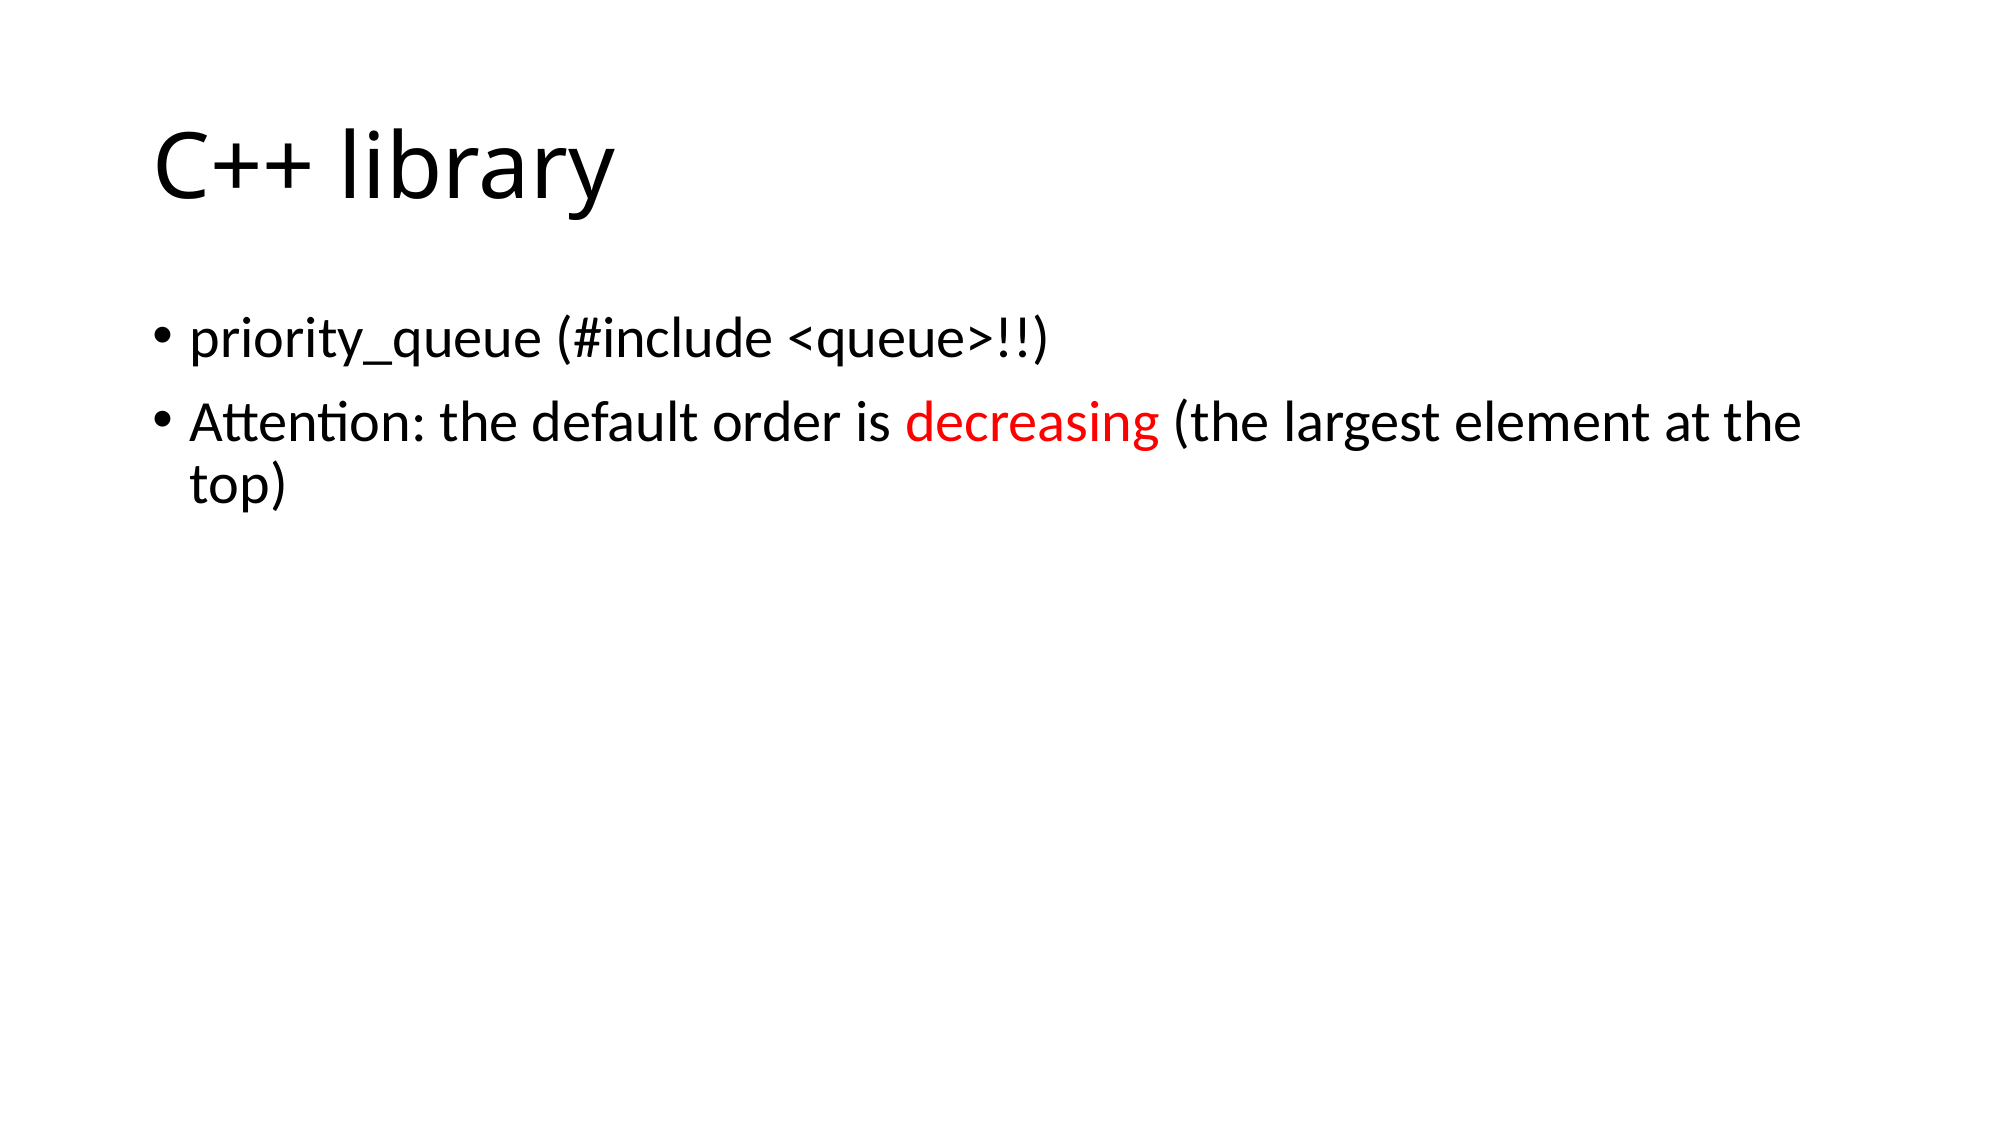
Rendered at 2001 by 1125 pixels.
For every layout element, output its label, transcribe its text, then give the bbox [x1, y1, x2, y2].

title C++ library [137, 59, 1863, 278]
list priority_queue (#include <queue>!!) Attention: the default order is decreasing (the largest element at the top) [137, 299, 1863, 1014]
